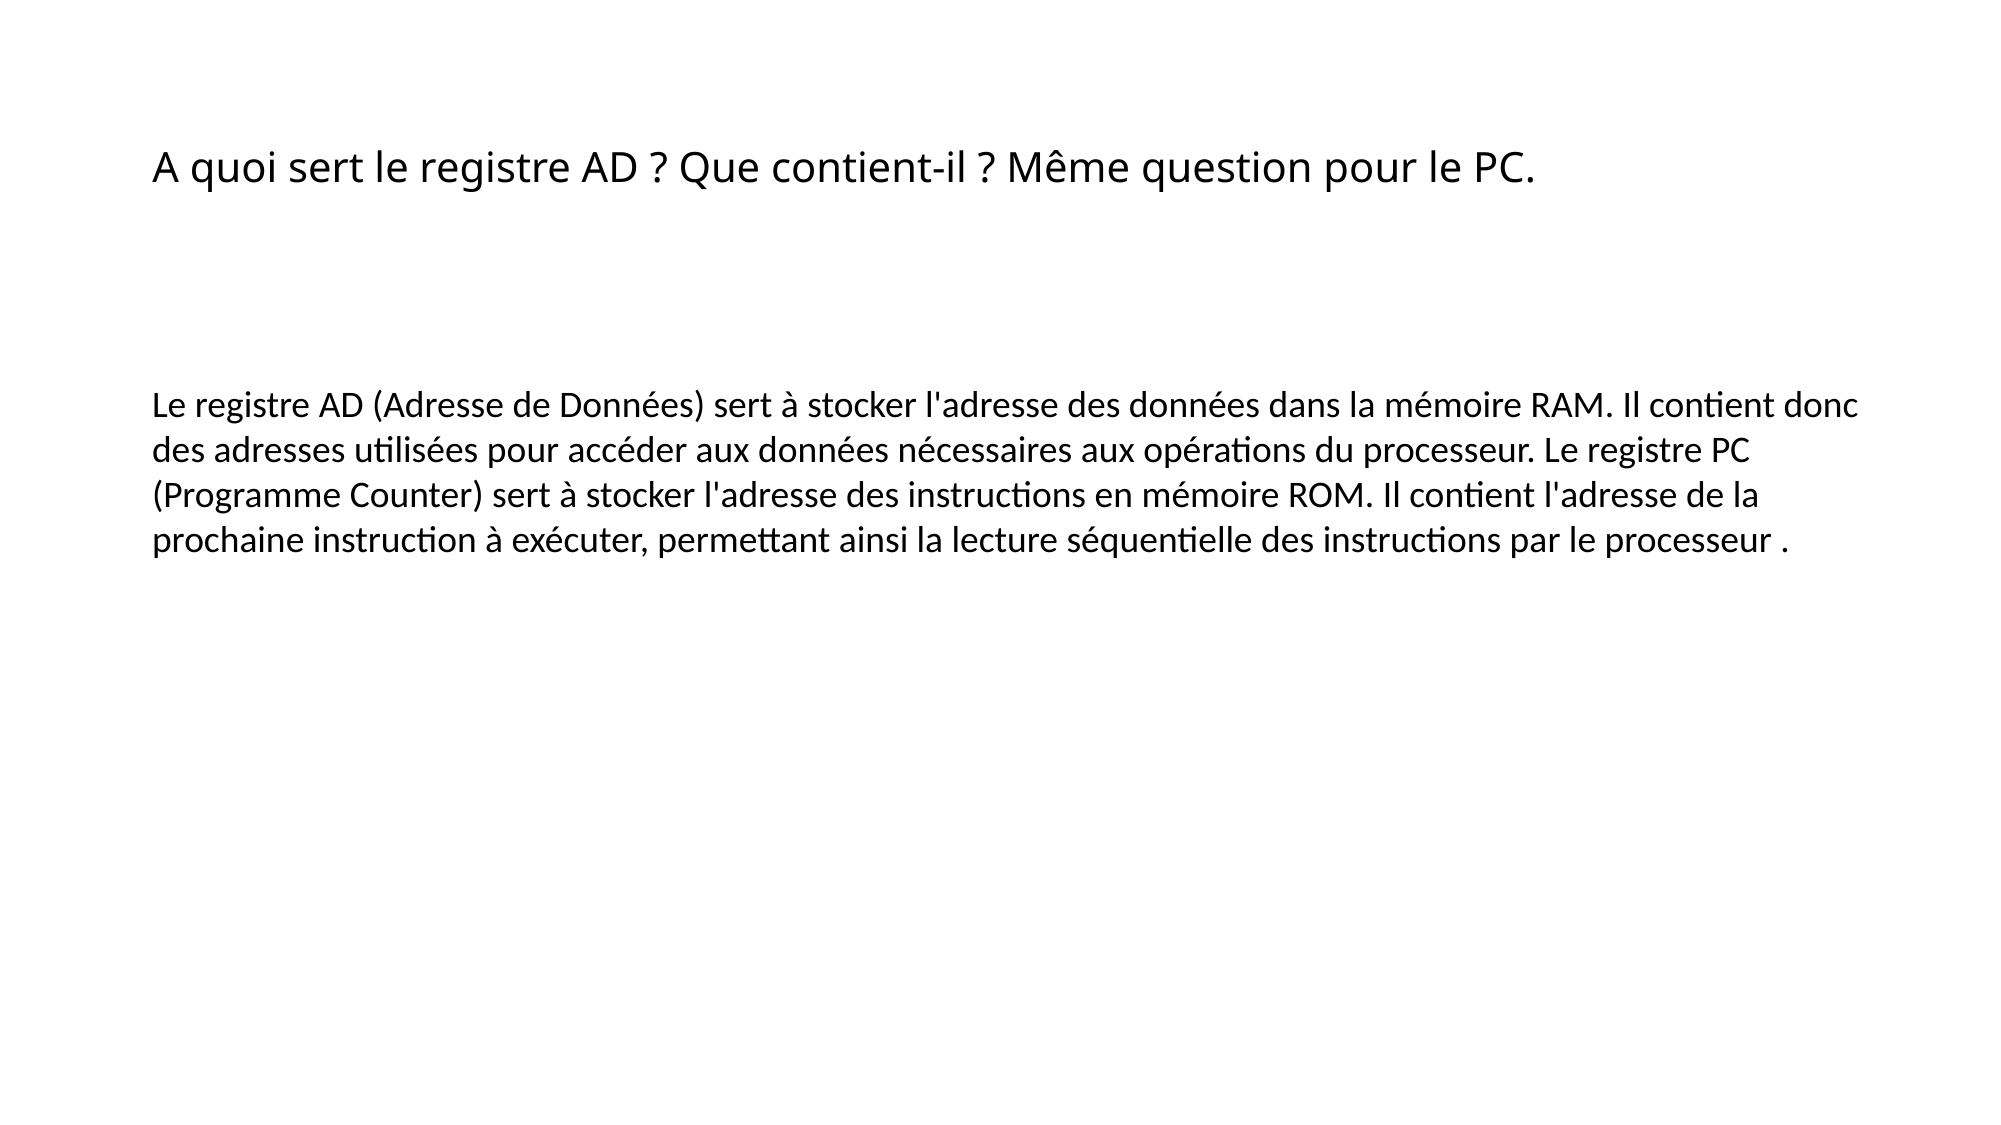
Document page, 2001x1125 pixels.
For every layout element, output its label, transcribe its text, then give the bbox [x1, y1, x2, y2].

text_box Le registre AD (Adresse de Données) sert à stocker l'adresse des données dans la mémoire RAM. Il contient donc des adresses utilisées pour accéder aux données nécessaires aux opérations du processeur. Le registre PC (Programme Counter) sert à stocker l'adresse des instructions en mémoire ROM. Il contient l'adresse de la prochaine instruction à exécuter, permettant ainsi la lecture séquentielle des instructions par le processeur . [137, 373, 1895, 568]
title A quoi sert le registre AD ? Que contient-il ? Même question pour le PC. [137, 59, 1863, 278]
